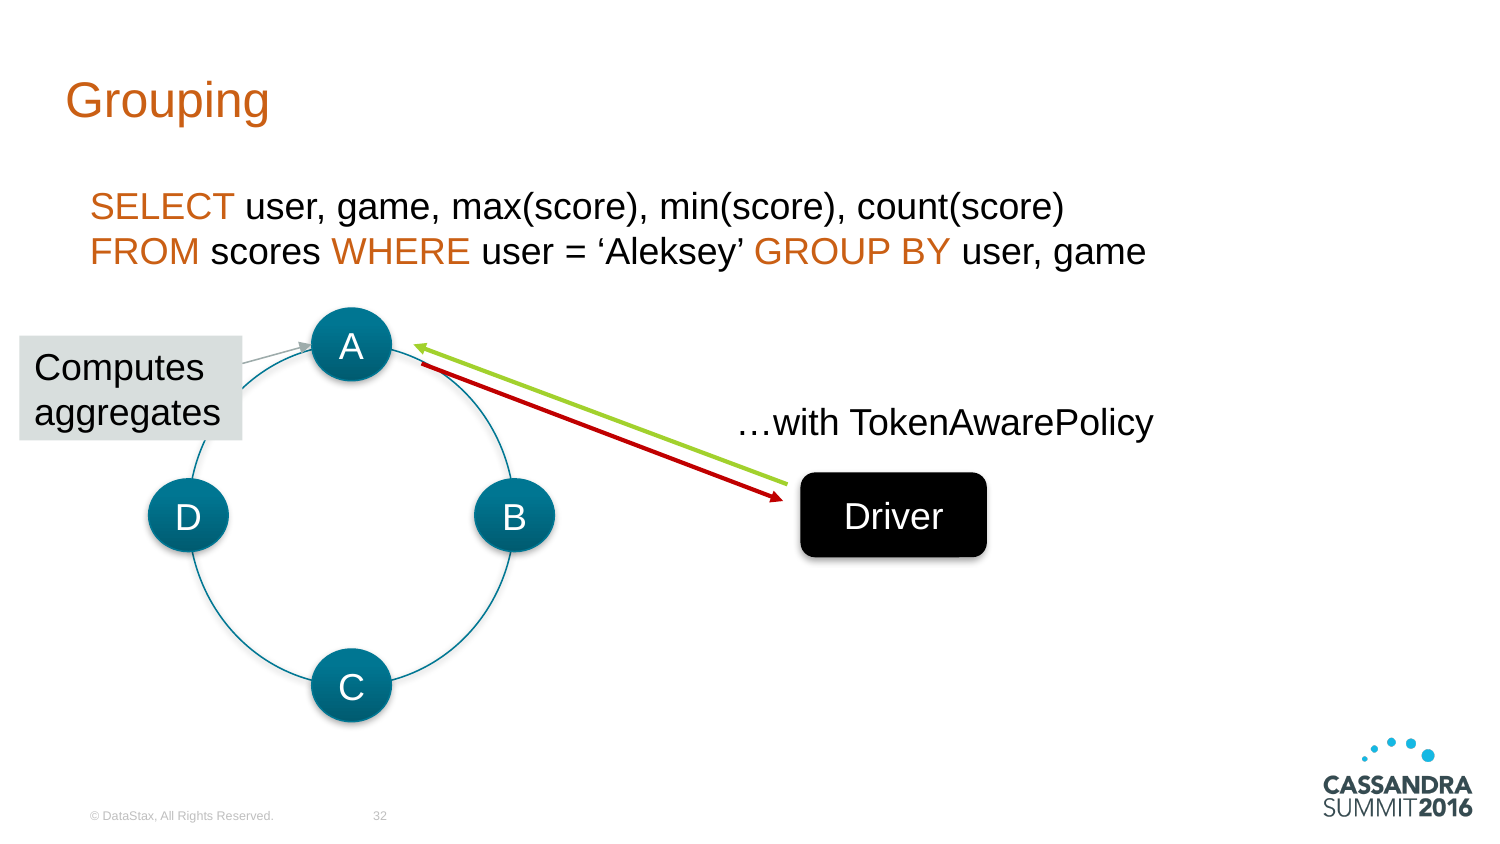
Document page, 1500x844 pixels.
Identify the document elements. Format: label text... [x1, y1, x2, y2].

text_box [421, 363, 784, 502]
footer © DataStax, All Rights Reserved. [75, 793, 337, 839]
text_box Computes aggregates [19, 335, 243, 441]
text_box SELECT user, game, max(score), min(score), count(score) FROM scores WHERE user = ‘Aleksey’ GROUP BY user, game [74, 174, 1500, 280]
title Grouping [50, 47, 925, 147]
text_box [413, 344, 788, 485]
text_box A [311, 307, 393, 382]
picture [1320, 734, 1475, 819]
text_box …with TokenAwarePolicy [792, 390, 1198, 450]
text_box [242, 344, 312, 364]
text_box C [310, 648, 393, 723]
text_box Driver [800, 472, 987, 558]
text_box D [147, 478, 229, 553]
text_box [191, 350, 510, 680]
slide_number 32 [346, 793, 414, 839]
text_box B [474, 509, 556, 553]
